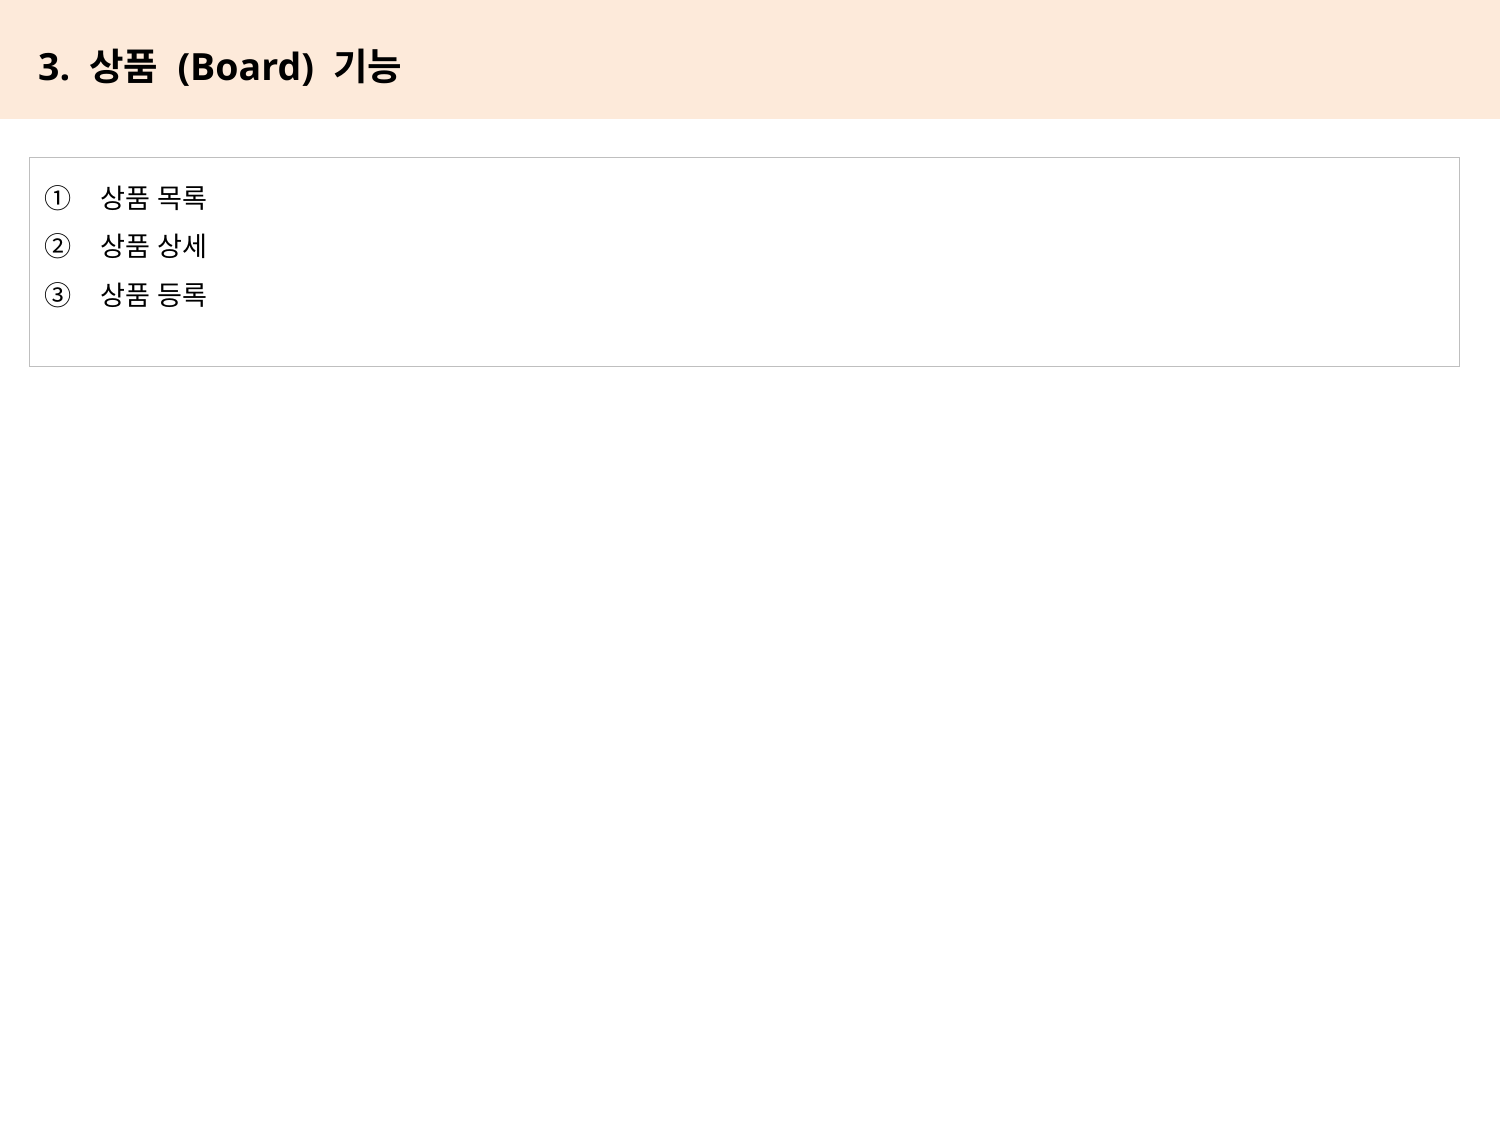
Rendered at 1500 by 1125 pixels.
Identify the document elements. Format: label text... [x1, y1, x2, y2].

text_box 3. 상품 (Board) 기능 [23, 35, 1032, 95]
text_box [0, 0, 1500, 119]
text_box 상품 목록 상품 상세 상품 등록 [29, 157, 1460, 367]
